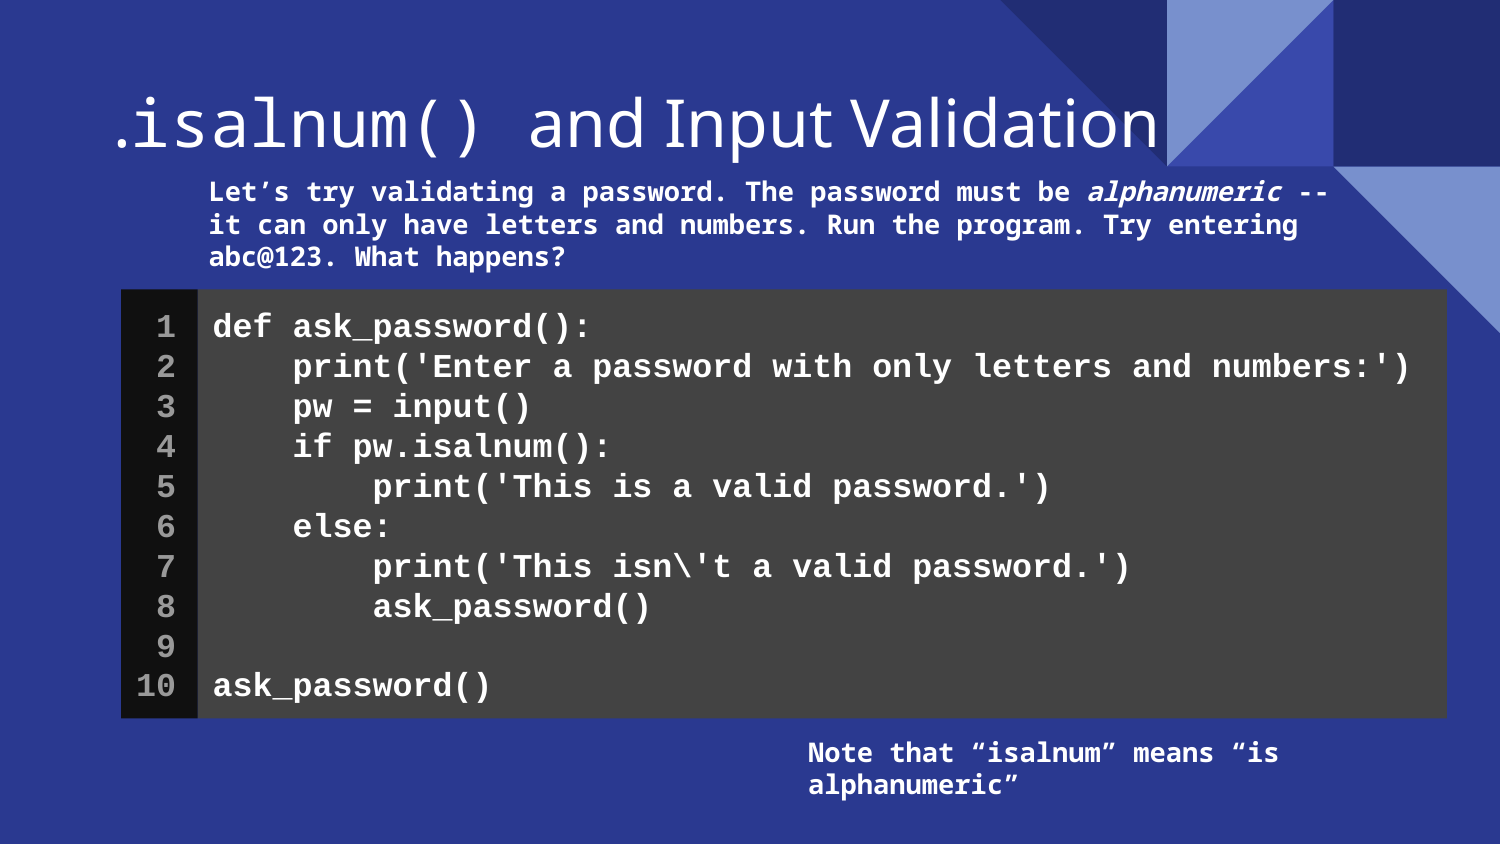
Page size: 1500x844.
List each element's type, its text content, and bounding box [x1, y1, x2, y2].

text_box Note that “isalnum” means “is alphanumeric” [793, 719, 1447, 815]
title .isalnum() and Input Validation [98, 37, 1447, 176]
text_box def ask_password(): print('Enter a password with only letters and numbers:') pw = input() if pw.isalnum(): print('This is a valid password.') else: print('This isn\'t a valid password.') ask_password() ask_password() [198, 289, 1447, 719]
text_box 1 2 3 4 5 6 7 8 9 10 [121, 289, 198, 719]
text_box Let’s try validating a password. The password must be alphanumeric -- it can only have letters and numbers. Run the program. Try entering abc@123. What happens? [193, 159, 1354, 288]
